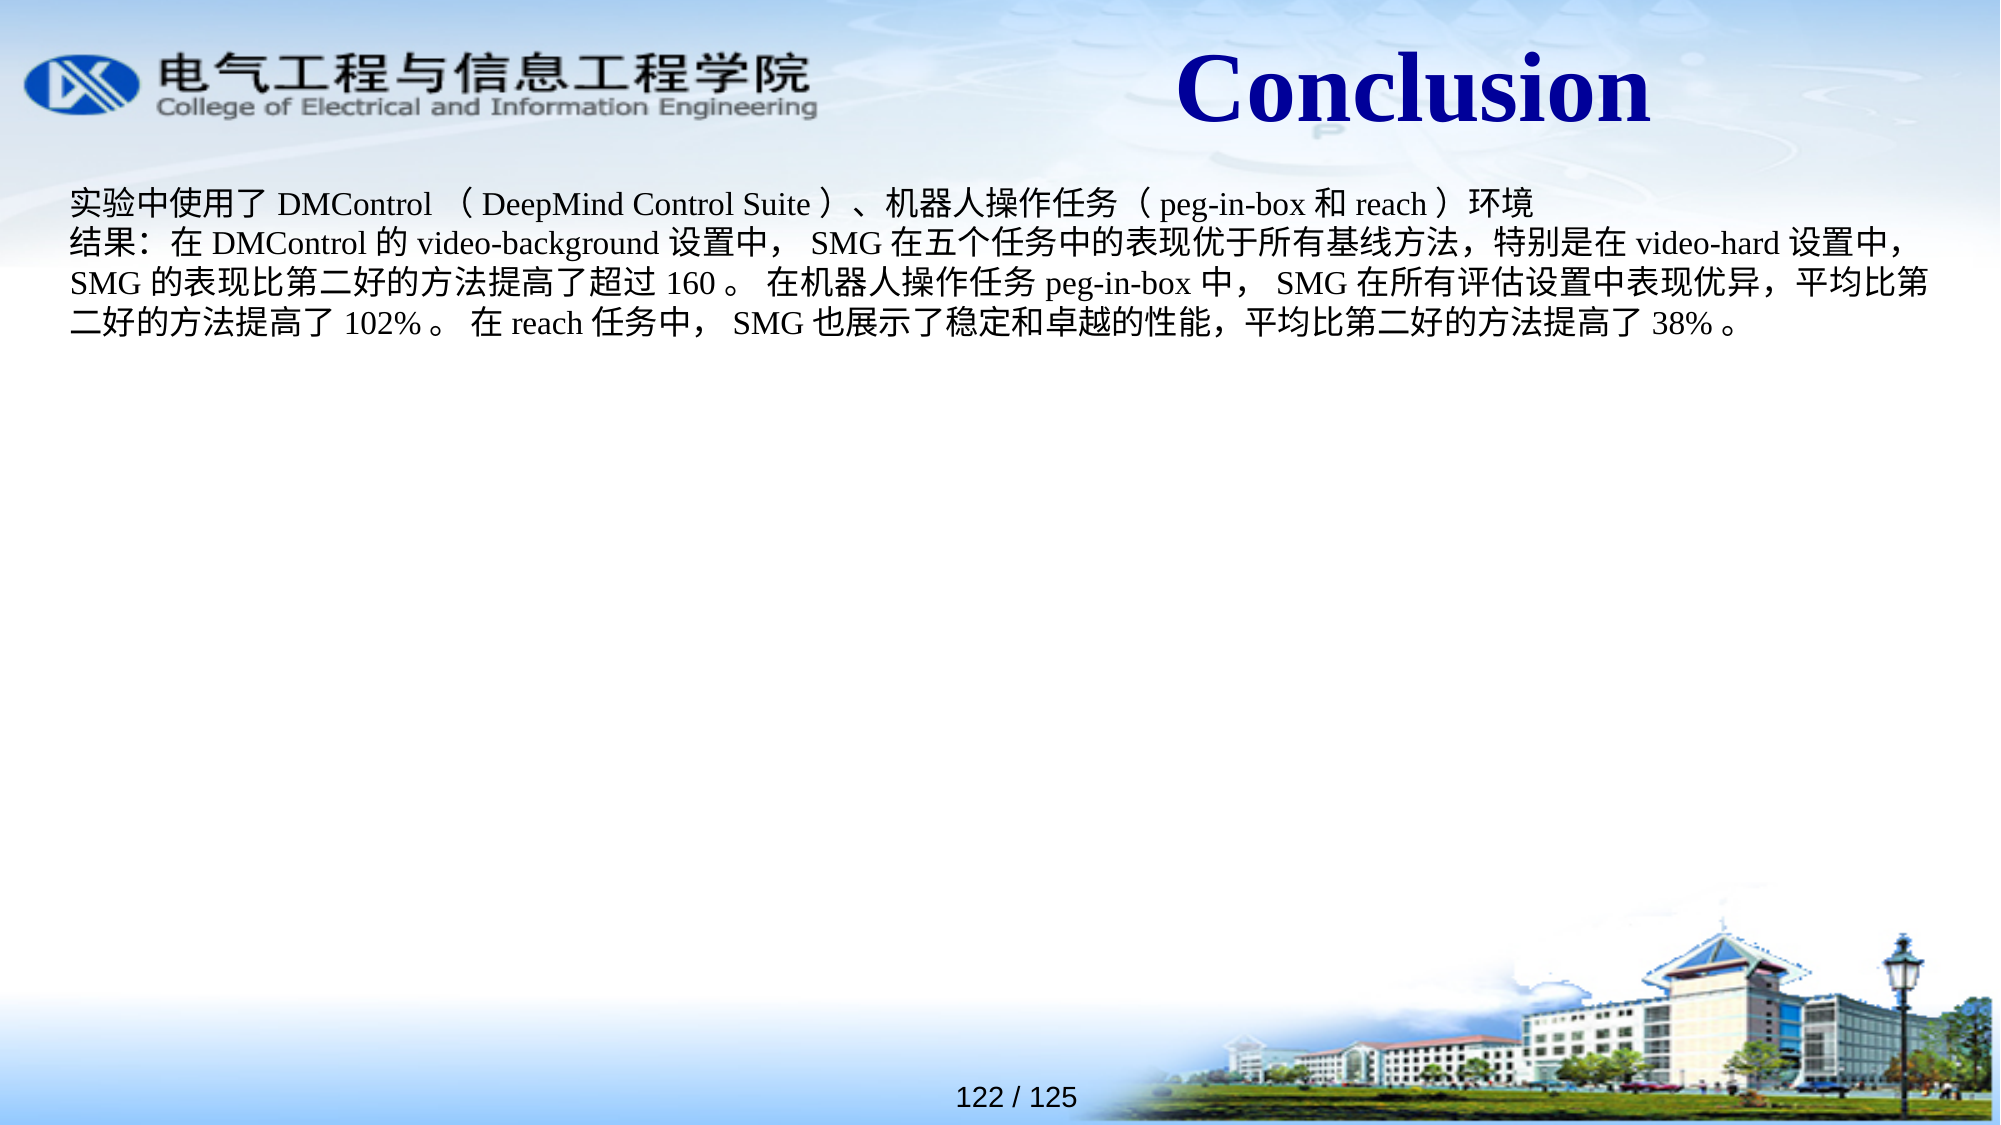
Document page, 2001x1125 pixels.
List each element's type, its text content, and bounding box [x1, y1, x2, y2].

text_box 实验中使用了DMControl（DeepMind Control Suite）、机器人操作任务（peg-in-box和reach）环境 结果：在DMControl的video-background设置中，SMG在五个任务中的表现优于所有基线方法，特别是在video-hard设置中，SMG的表现比第二好的方法提高了超过160。 在机器人操作任务peg-in-box中，SMG在所有评估设置中表现优异，平均比第二好的方法提高了102%。 在reach任务中，SMG也展示了稳定和卓越的性能，平均比第二好的方法提高了38%。 [54, 174, 1945, 349]
text_box 122 / 125 [829, 1070, 1213, 1125]
text_box Conclusion [858, 14, 1969, 149]
picture [0, 0, 2000, 1125]
